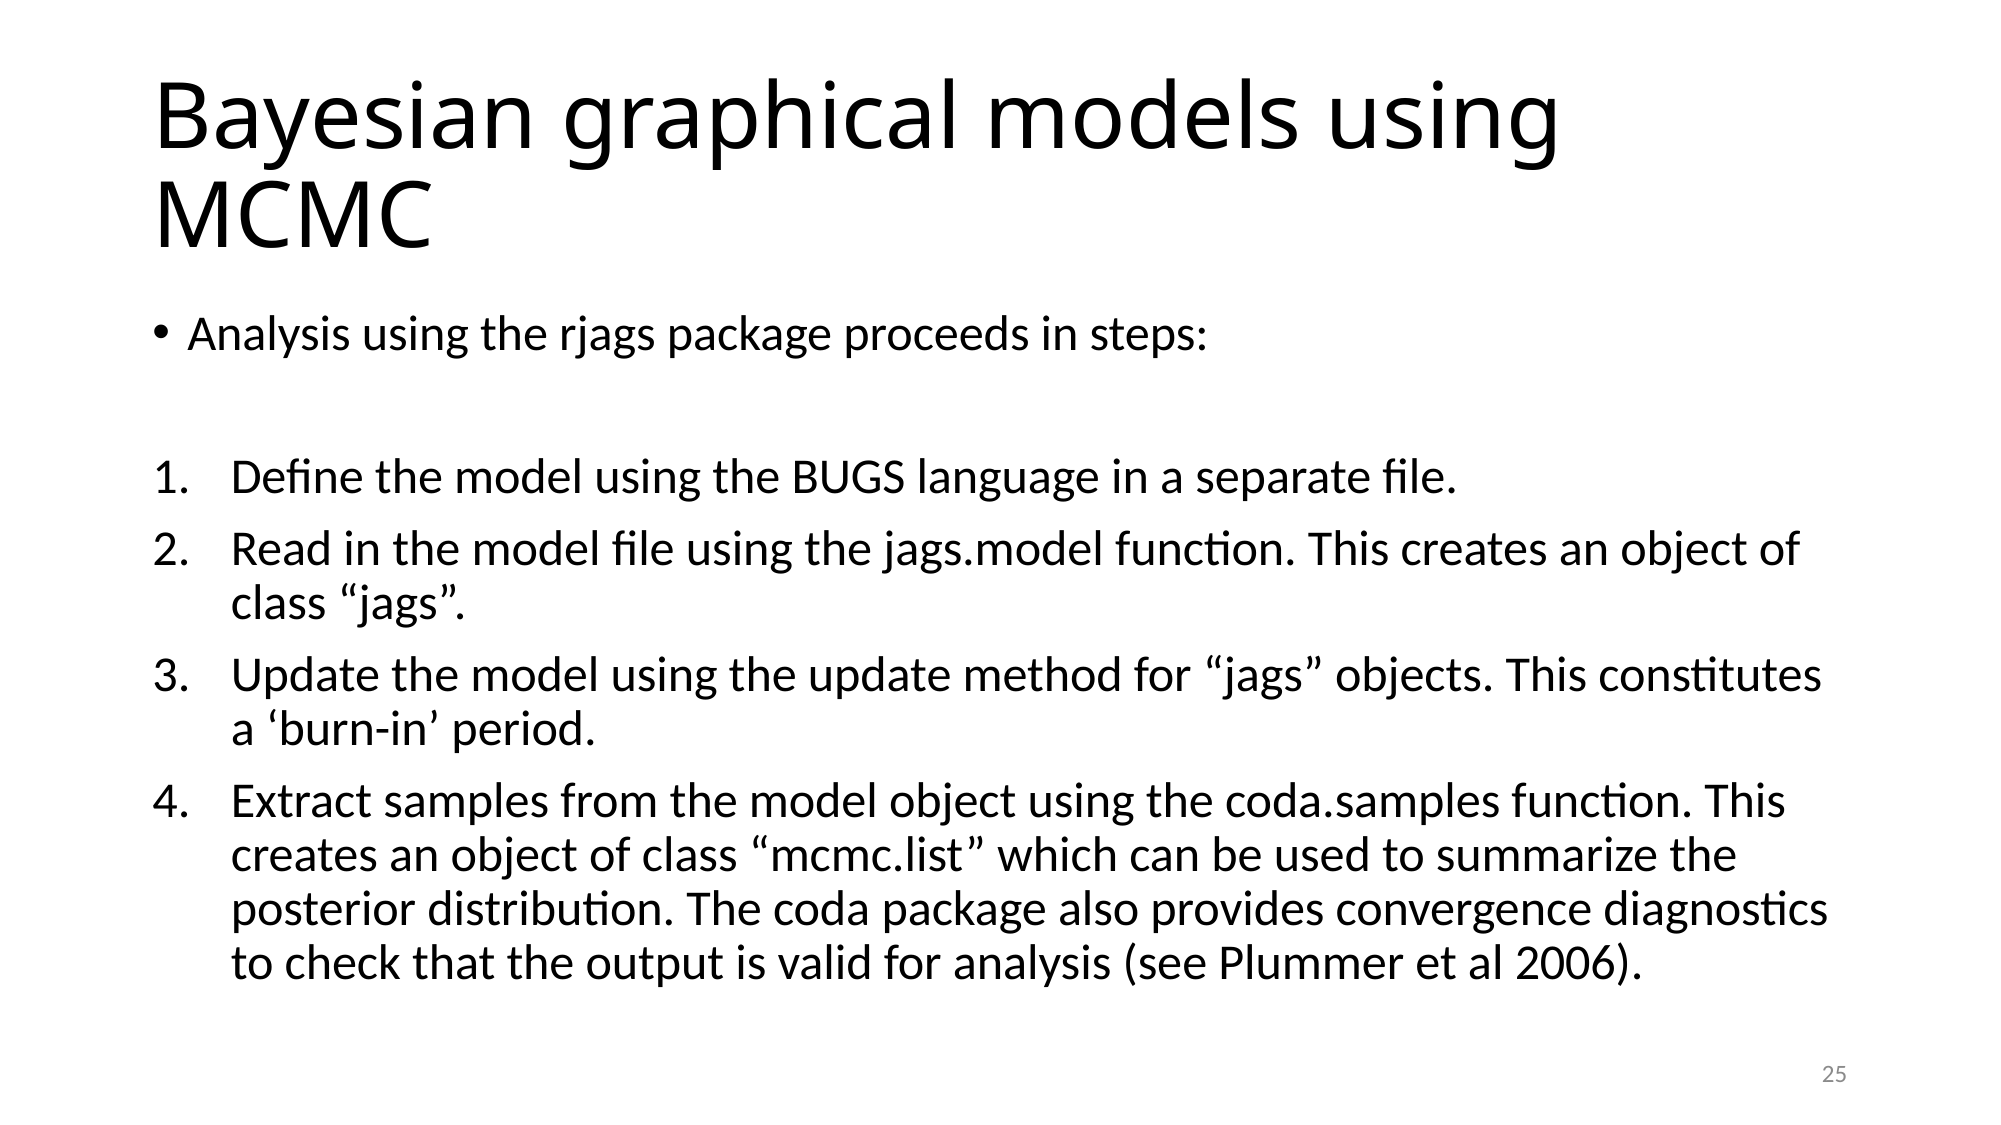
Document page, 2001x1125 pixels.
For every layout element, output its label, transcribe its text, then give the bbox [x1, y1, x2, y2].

list Analysis using the rjags package proceeds in steps: Define the model using the BUGS language in a separate file. Read in the model file using the jags.model function. This creates an object of class “jags”. Update the model using the update method for “jags” objects. This constitutes a ‘burn-in’ period. Extract samples from the model object using the coda.samples function. This creates an object of class “mcmc.list” which can be used to summarize the posterior distribution. The coda package also provides convergence diagnostics to check that the output is valid for analysis (see Plummer et al 2006). [137, 299, 1863, 1014]
title Bayesian graphical models using MCMC [137, 59, 1863, 278]
slide_number 25 [1412, 1042, 1863, 1103]
